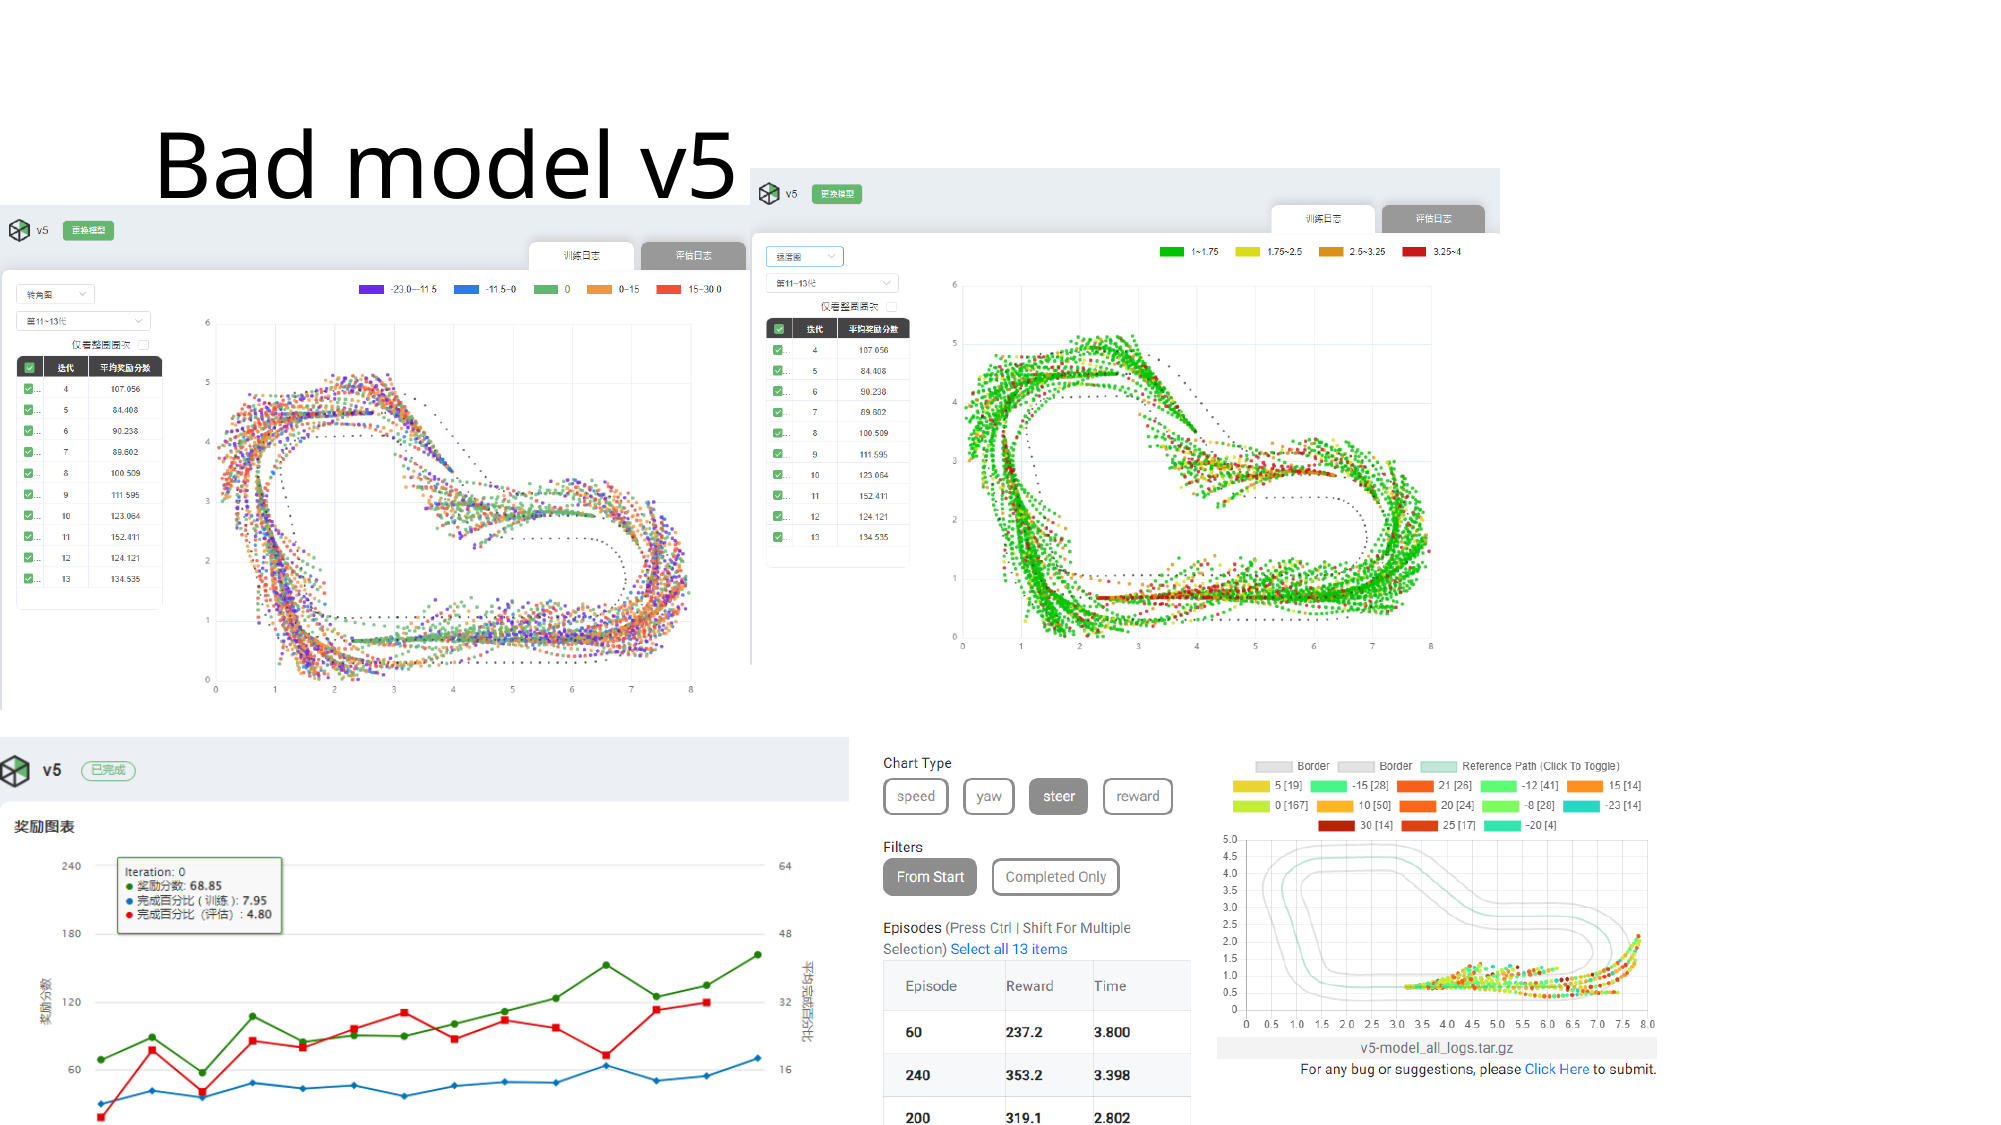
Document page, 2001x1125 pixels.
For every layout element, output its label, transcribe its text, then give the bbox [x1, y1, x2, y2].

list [0, 205, 750, 710]
picture [0, 736, 849, 1125]
picture [749, 168, 1500, 665]
title Bad model v5 [137, 59, 1863, 278]
picture [864, 736, 1662, 1125]
